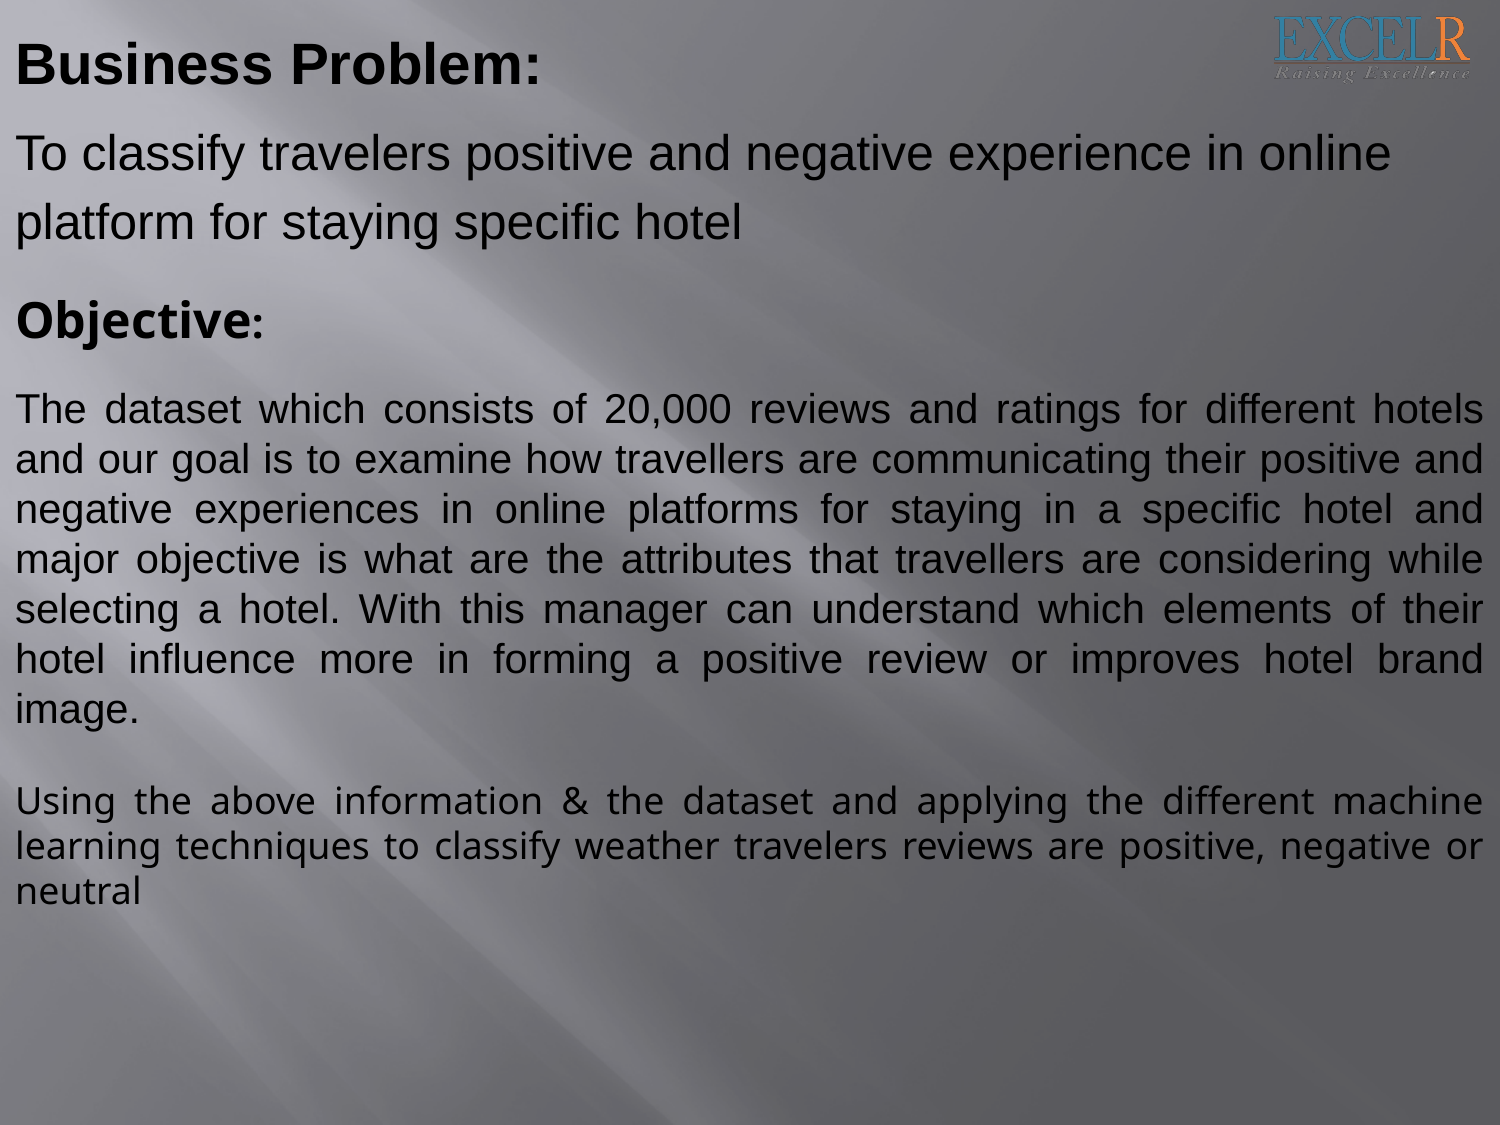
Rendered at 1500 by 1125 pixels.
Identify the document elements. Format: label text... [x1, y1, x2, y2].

text_box Business Problem: [0, 18, 576, 104]
text_box The dataset which consists of 20,000 reviews and ratings for different hotels and our goal is to examine how travellers are communicating their positive and negative experiences in online platforms for staying in a specific hotel and major objective is what are the attributes that travellers are considering while selecting a hotel. With this manager can understand which elements of their hotel influence more in forming a positive review or improves hotel brand image. Using the above information & the dataset and applying the different machine learning techniques to classify weather travelers reviews are positive, negative or neutral [0, 373, 1500, 1002]
text_box To classify travelers positive and negative experience in online platform for staying specific hotel [0, 104, 1432, 371]
picture [1274, 16, 1470, 85]
